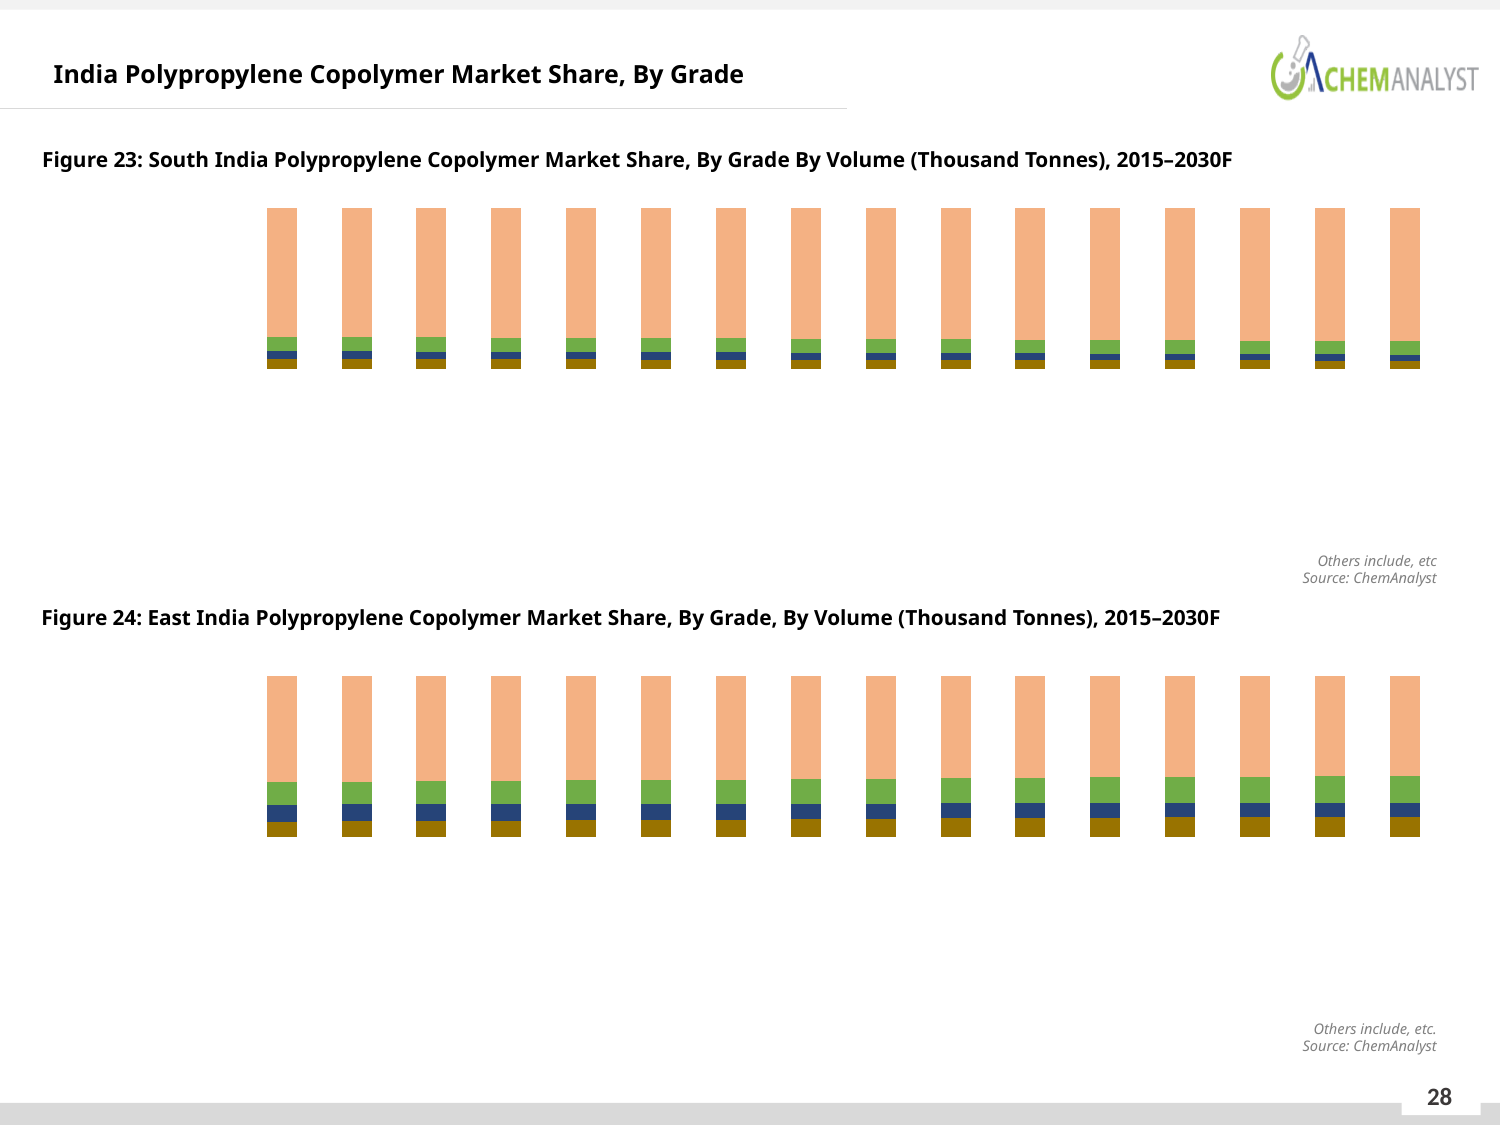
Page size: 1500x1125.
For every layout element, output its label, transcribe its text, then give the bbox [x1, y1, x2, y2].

text_box Figure 23: South India Polypropylene Copolymer Market Share, By Grade By Volume (Thousand Tonnes), 2015–2030F [27, 126, 1473, 176]
chart [0, 644, 1500, 1021]
text_box Figure 24: East India Polypropylene Copolymer Market Share, By Grade, By Volume (Thousand Tonnes), 2015–2030F [26, 585, 1472, 638]
picture [1271, 35, 1485, 116]
text_box Others include, etc. Source: ChemAnalyst [941, 1021, 1452, 1063]
text_box India Polypropylene Copolymer Market Share, By Grade [38, 45, 1153, 96]
chart [0, 176, 1500, 553]
text_box Others include, etc Source: ChemAnalyst [1078, 553, 1452, 595]
